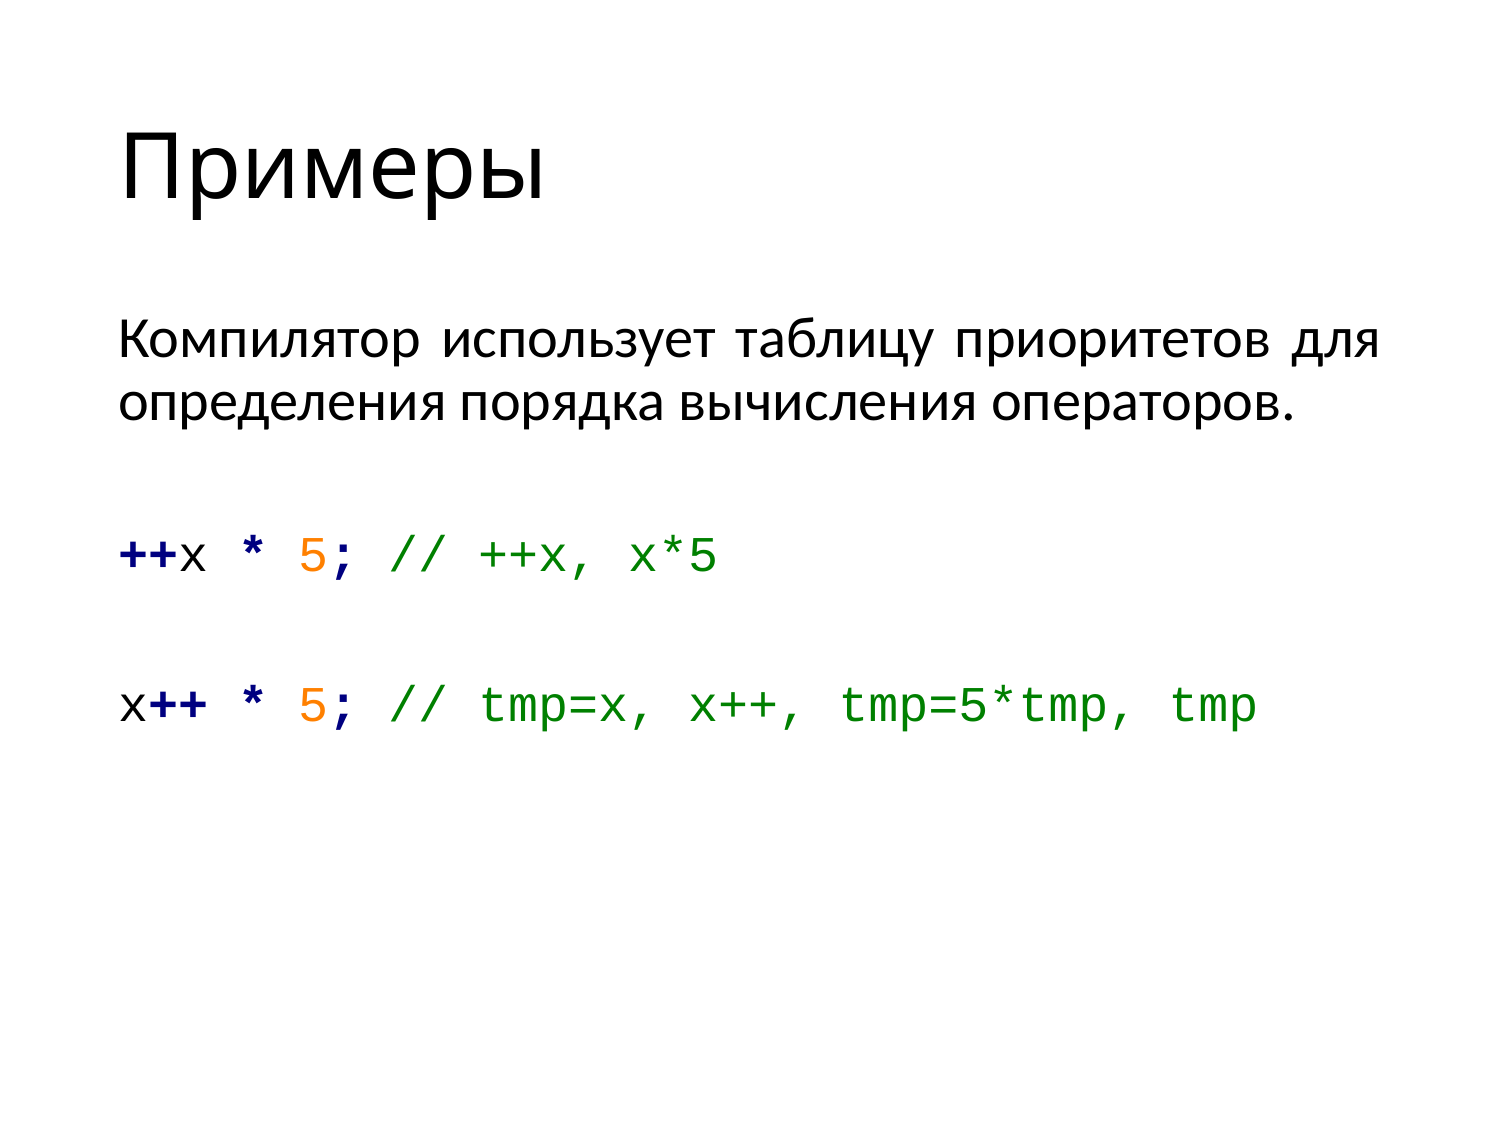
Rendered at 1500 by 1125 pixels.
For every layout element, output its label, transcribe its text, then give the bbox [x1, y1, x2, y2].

title Примеры [103, 59, 1397, 278]
list Компилятор использует таблицу приоритетов для определения порядка вычисления операторов. ++x * 5; // ++x, x*5 x++ * 5; // tmp=x, x++, tmp=5*tmp, tmp [103, 299, 1397, 1014]
